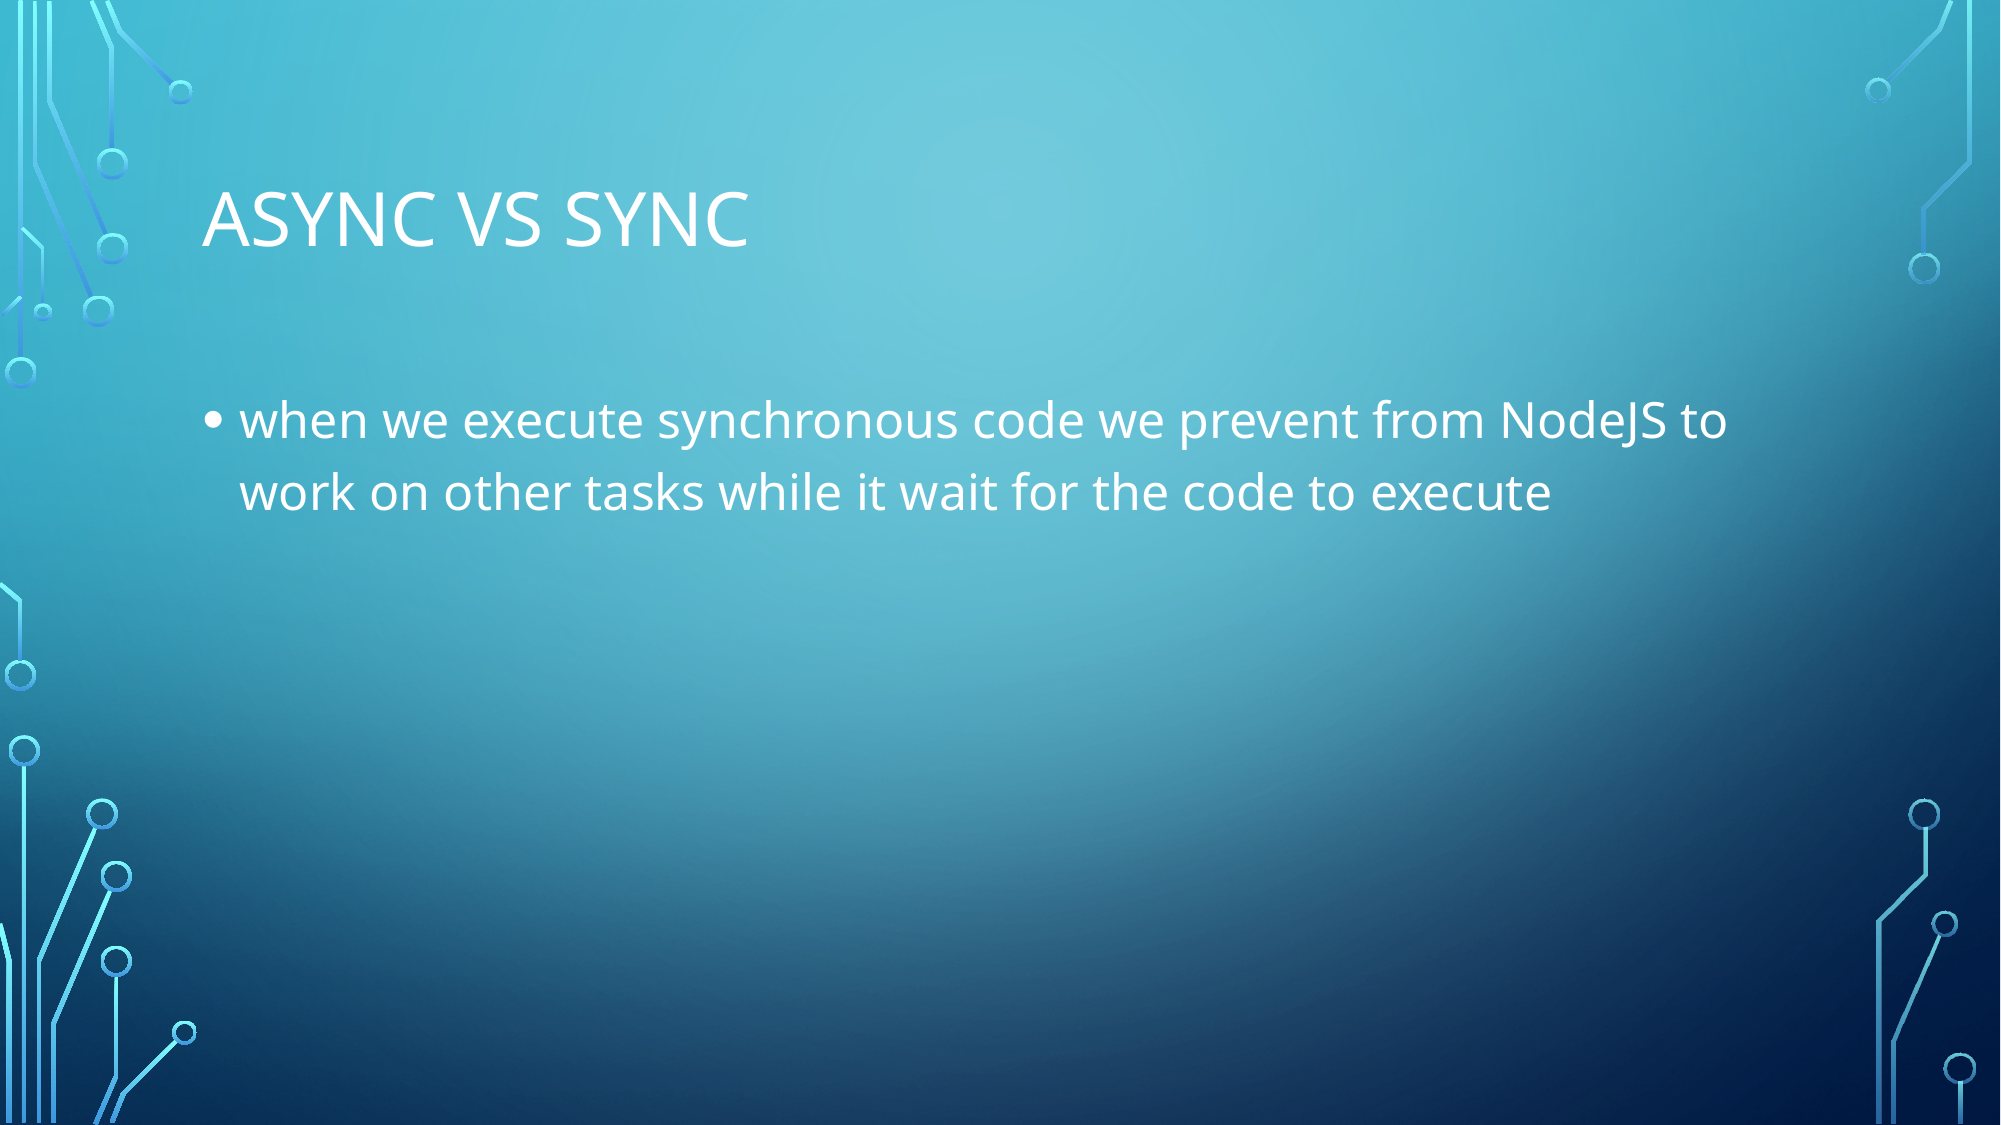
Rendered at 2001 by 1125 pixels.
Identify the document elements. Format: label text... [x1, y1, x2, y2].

list when we execute synchronous code we prevent from NodeJS to work on other tasks while it wait for the code to execute [187, 369, 1813, 950]
title async vs sync [187, 101, 1813, 344]
